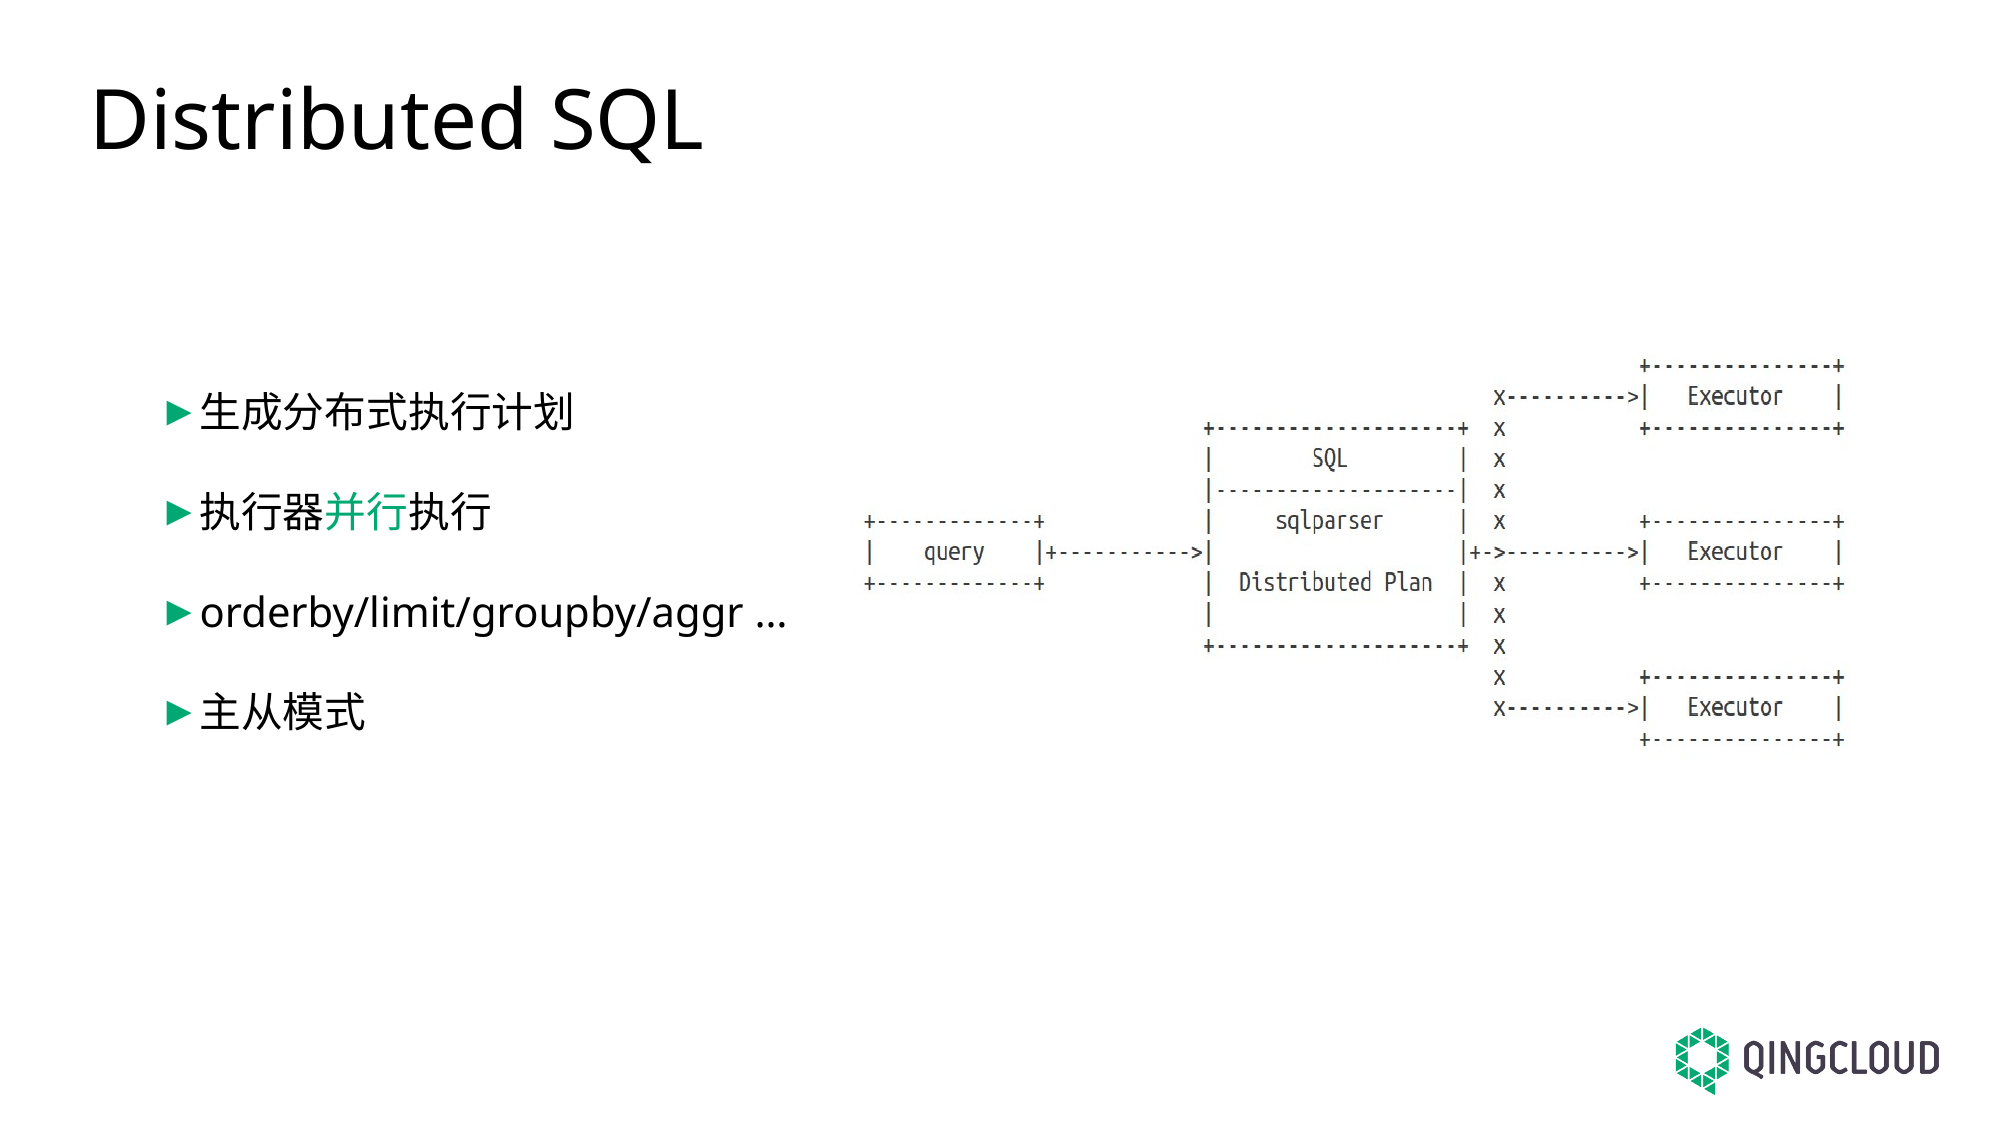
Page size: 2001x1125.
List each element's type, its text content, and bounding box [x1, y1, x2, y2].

picture [851, 355, 1860, 769]
title Distributed SQL [74, 63, 796, 182]
text_box 生成分布式执行计划 执行器并行执行 orderby/limit/groupby/aggr … 主从模式 [152, 333, 985, 723]
picture [1650, 1013, 1961, 1105]
